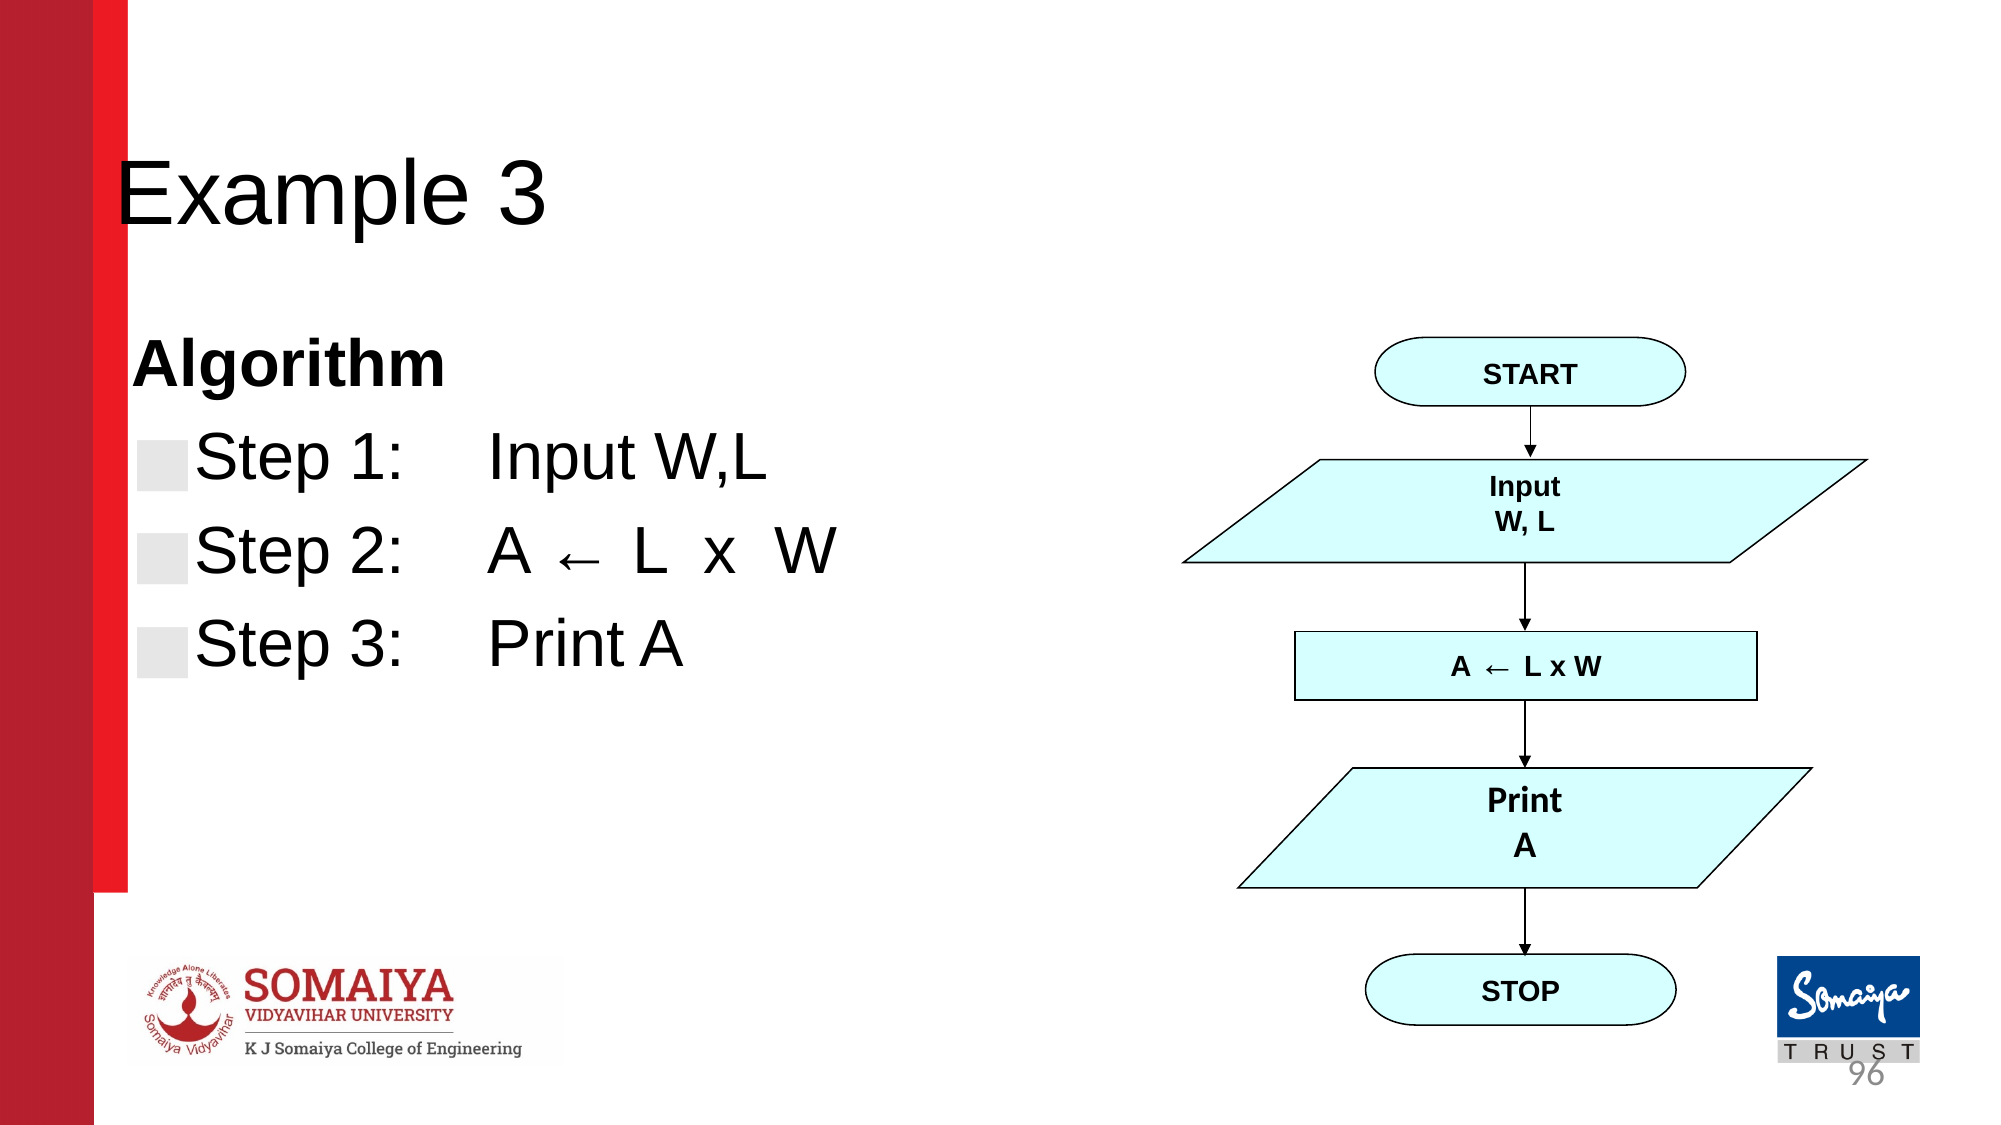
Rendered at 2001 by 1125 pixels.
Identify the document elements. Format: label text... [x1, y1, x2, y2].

slide_number 96 [1433, 1025, 1900, 1100]
picture [127, 956, 564, 1066]
picture [1867, 956, 1920, 1063]
title Example 3 [99, 75, 1900, 300]
picture [0, 0, 128, 1125]
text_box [1183, 337, 1867, 1025]
list Algorithm Step 1: Input W,L Step 2: A ← L x W Step 3: Print A [116, 312, 1917, 950]
